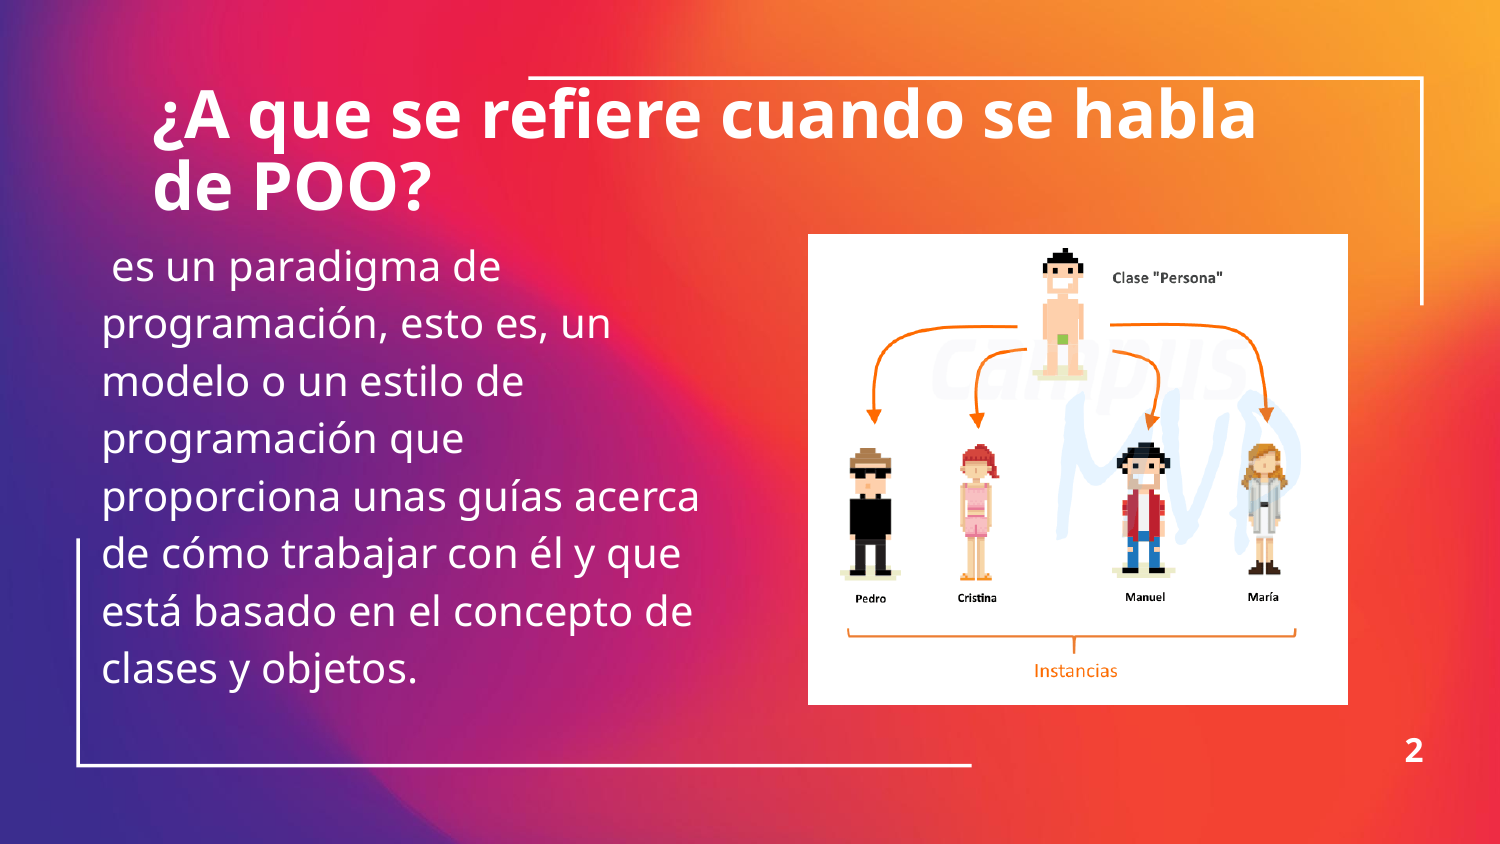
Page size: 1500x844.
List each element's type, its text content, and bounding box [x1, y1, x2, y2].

list es un paradigma de programación, esto es, un modelo o un estilo de programación que proporciona unas guías acerca de cómo trabajar con él y que está basado en el concepto de clases y objetos. [101, 232, 711, 742]
title ¿A que se refiere cuando se habla de POO? [152, 165, 1348, 225]
slide_number 2 [1347, 696, 1424, 775]
picture [0, 0, 1500, 844]
